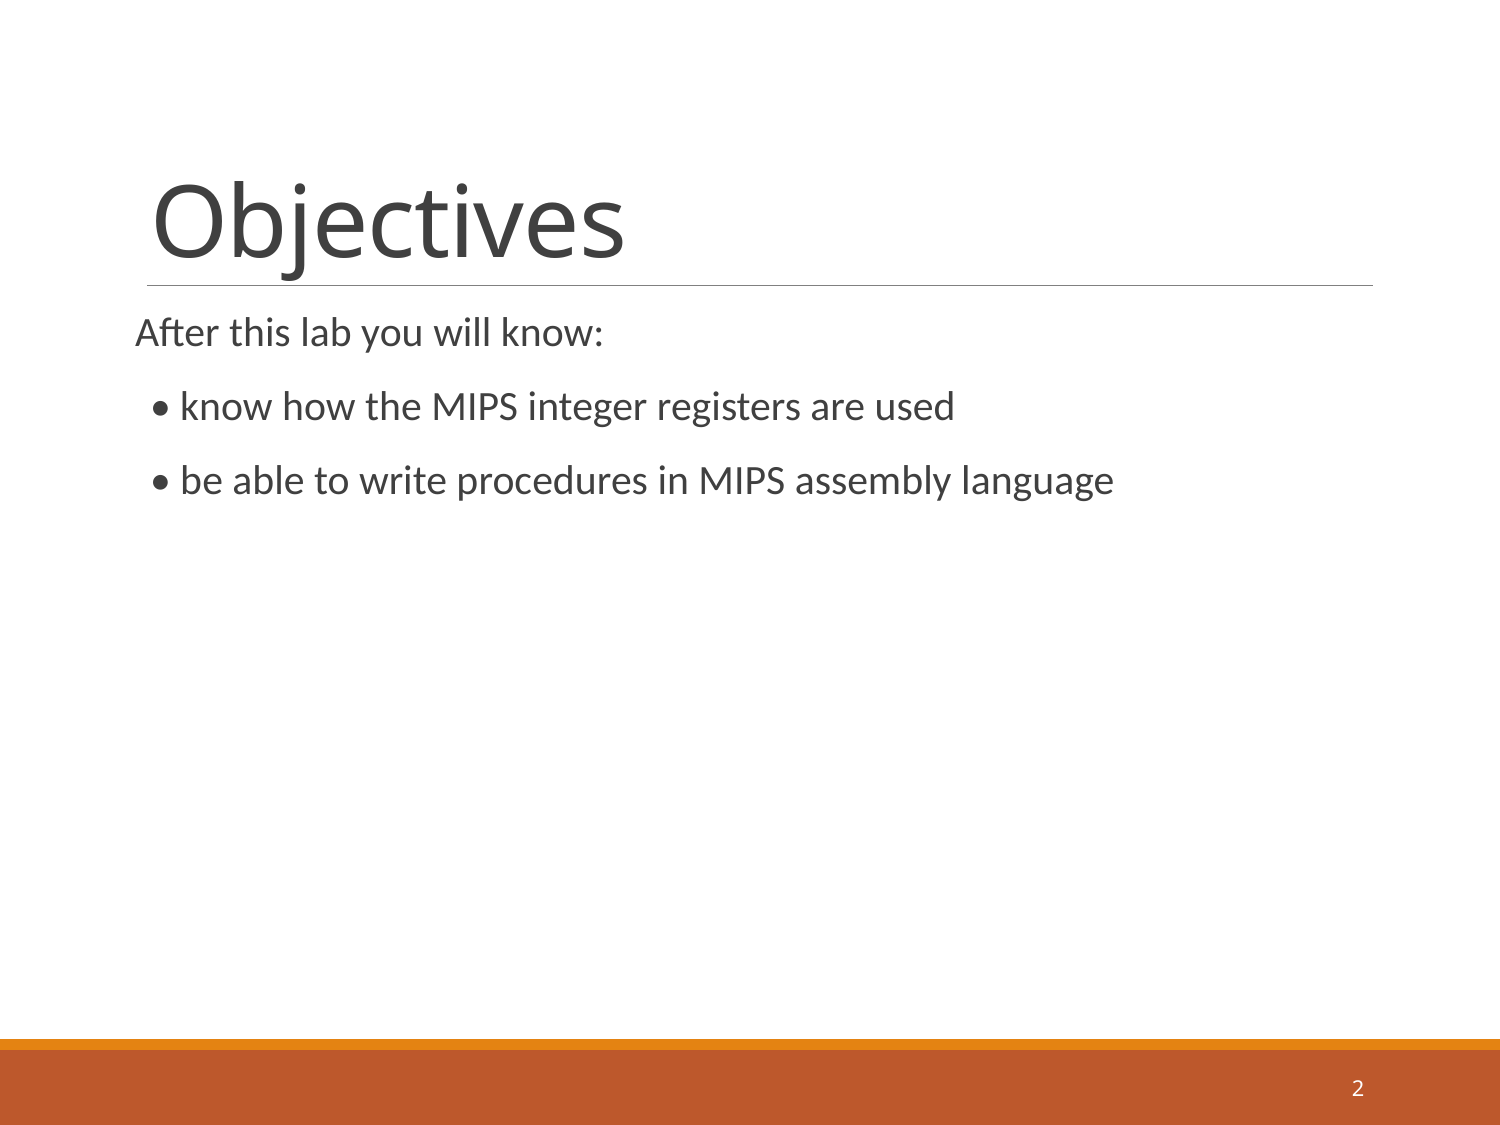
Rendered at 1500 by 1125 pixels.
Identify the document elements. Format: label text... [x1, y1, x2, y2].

slide_number 2 [1218, 1059, 1380, 1120]
list After this lab you will know: • know how the MIPS integer registers are used • be able to write procedures in MIPS assembly language [135, 302, 1373, 963]
title Objectives [135, 47, 1373, 285]
